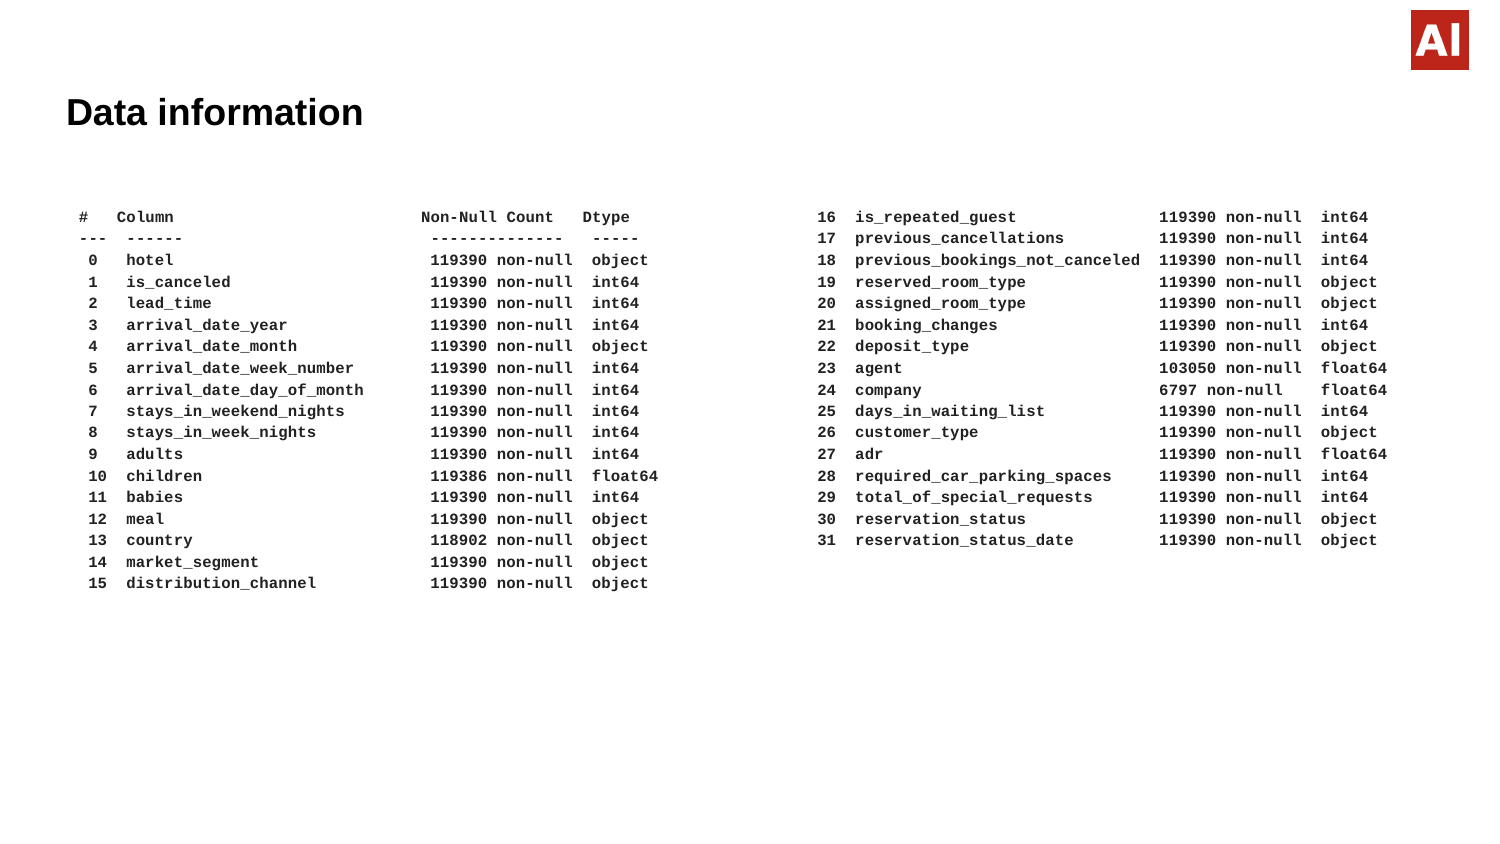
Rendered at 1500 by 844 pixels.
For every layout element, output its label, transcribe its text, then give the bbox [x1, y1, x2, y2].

title Data information [51, 72, 1449, 167]
list # Column Non-Null Count Dtype --- ------ -------------- ----- 0 hotel 119390 non-null object 1 is_canceled 119390 non-null int64 2 lead_time 119390 non-null int64 3 arrival_date_year 119390 non-null int64 4 arrival_date_month 119390 non-null object 5 arrival_date_week_number 119390 non-null int64 6 arrival_date_day_of_month 119390 non-null int64 7 stays_in_weekend_nights 119390 non-null int64 8 stays_in_week_nights 119390 non-null int64 9 adults 119390 non-null int64 10 children 119386 non-null float64 11 babies 119390 non-null int64 12 meal 119390 non-null object 13 country 118902 non-null object 14 market_segment 119390 non-null object 15 distribution_channel 119390 non-null object [63, 189, 721, 750]
list 16 is_repeated_guest 119390 non-null int64 17 previous_cancellations 119390 non-null int64 18 previous_bookings_not_canceled 119390 non-null int64 19 reserved_room_type 119390 non-null object 20 assigned_room_type 119390 non-null object 21 booking_changes 119390 non-null int64 22 deposit_type 119390 non-null object 23 agent 103050 non-null float64 24 company 6797 non-null float64 25 days_in_waiting_list 119390 non-null int64 26 customer_type 119390 non-null object 27 adr 119390 non-null float64 28 required_car_parking_spaces 119390 non-null int64 29 total_of_special_requests 119390 non-null int64 30 reservation_status 119390 non-null object 31 reservation_status_date 119390 non-null object [792, 189, 1449, 750]
picture [1411, 10, 1469, 70]
